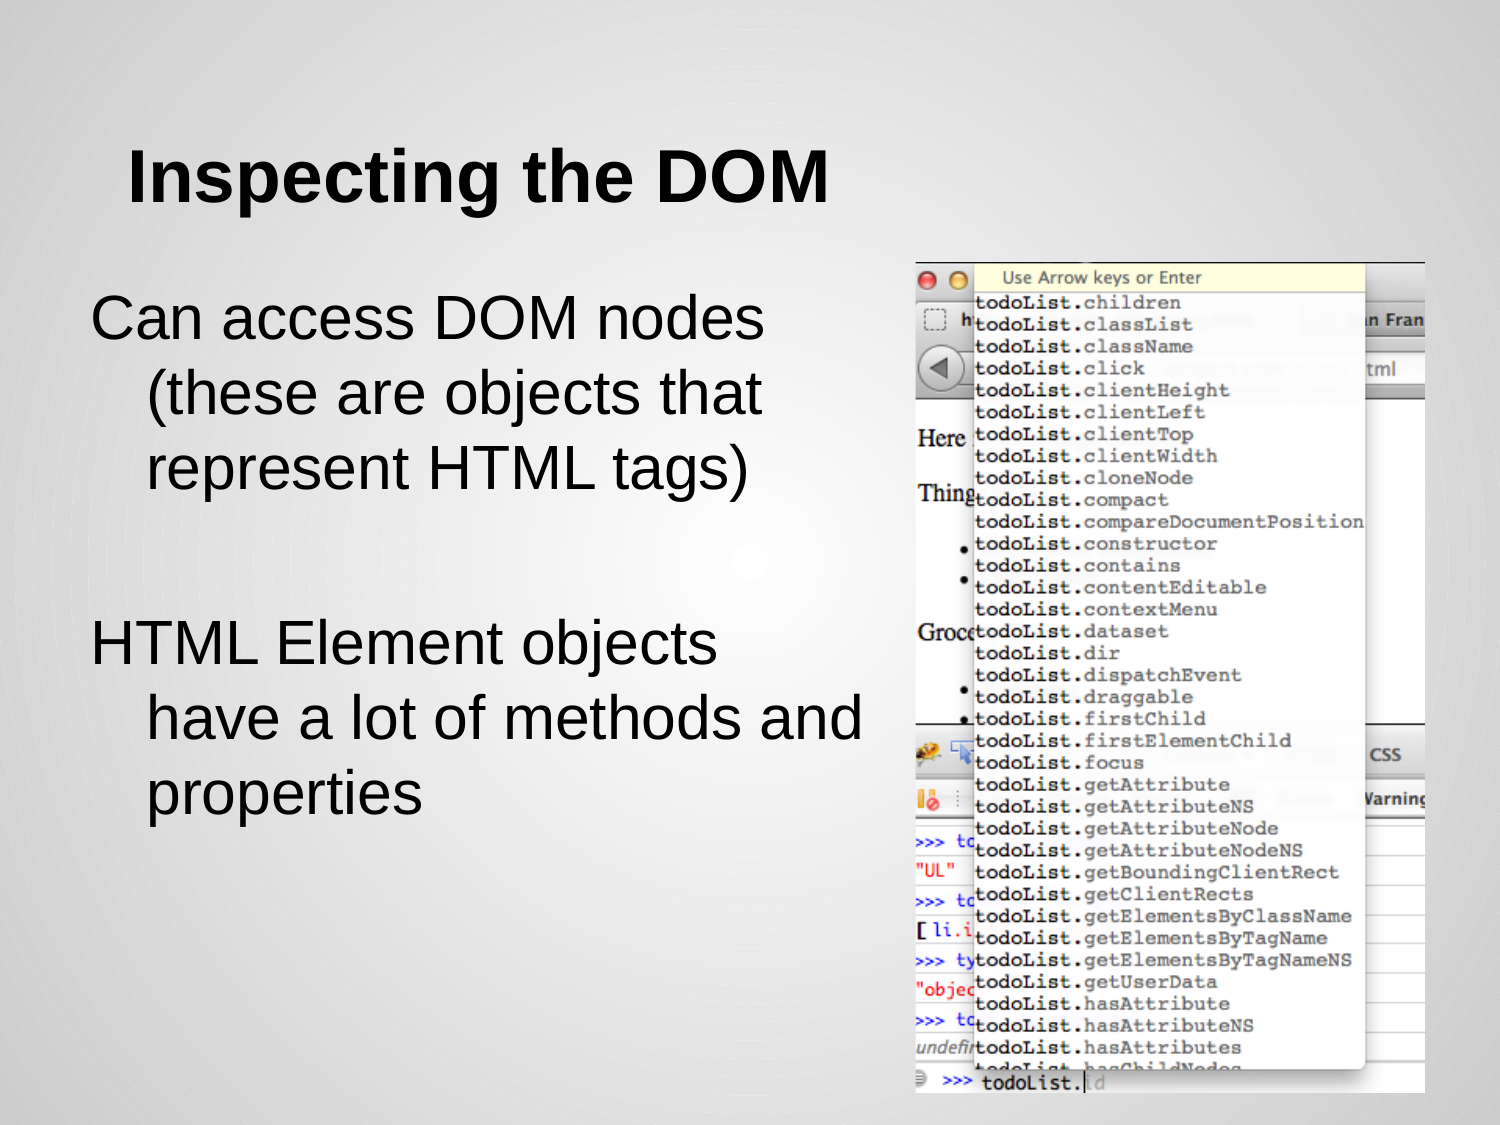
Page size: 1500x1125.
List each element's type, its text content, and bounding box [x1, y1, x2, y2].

text_box [915, 262, 1425, 1093]
list Can access DOM nodes (these are objects that represent HTML tags) HTML Element objects have a lot of methods and properties [75, 262, 883, 931]
title Inspecting the DOM [75, 14, 1425, 233]
